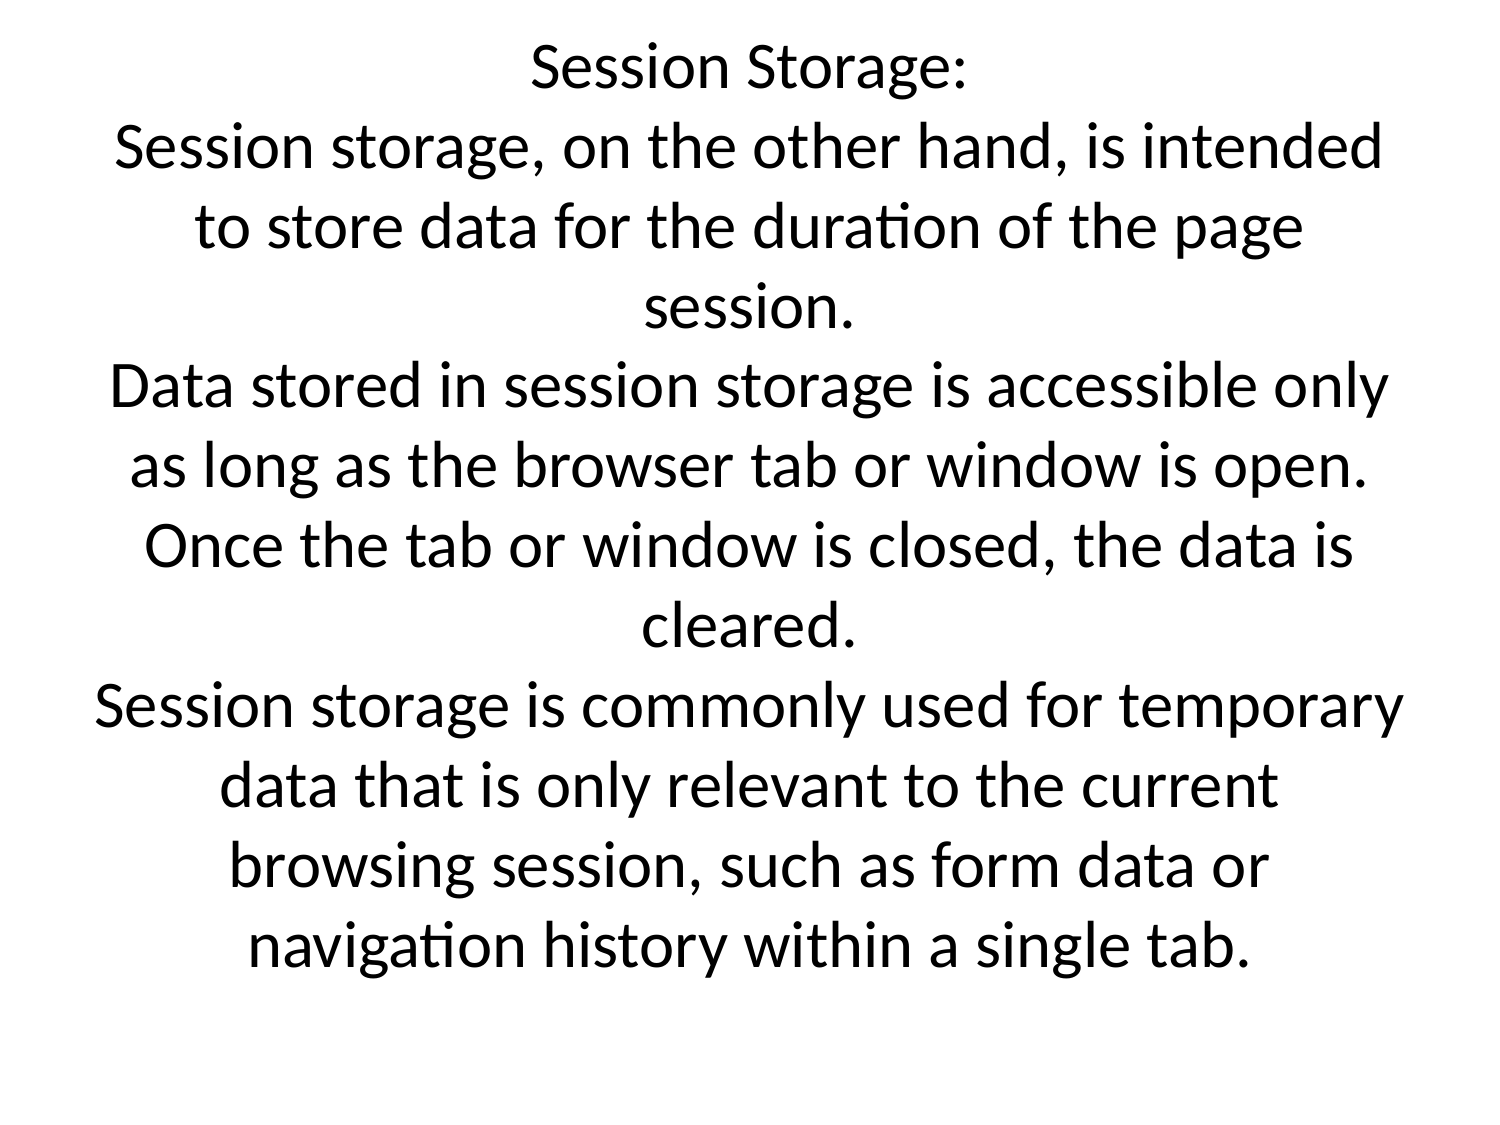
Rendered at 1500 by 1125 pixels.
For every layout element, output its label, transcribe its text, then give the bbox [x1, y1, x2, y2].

title Session Storage: Session storage, on the other hand, is intended to store data for the duration of the page session. Data stored in session storage is accessible only as long as the browser tab or window is open. Once the tab or window is closed, the data is cleared. Session storage is commonly used for temporary data that is only relevant to the current browsing session, such as form data or navigation history within a single tab. [75, 45, 1425, 1038]
